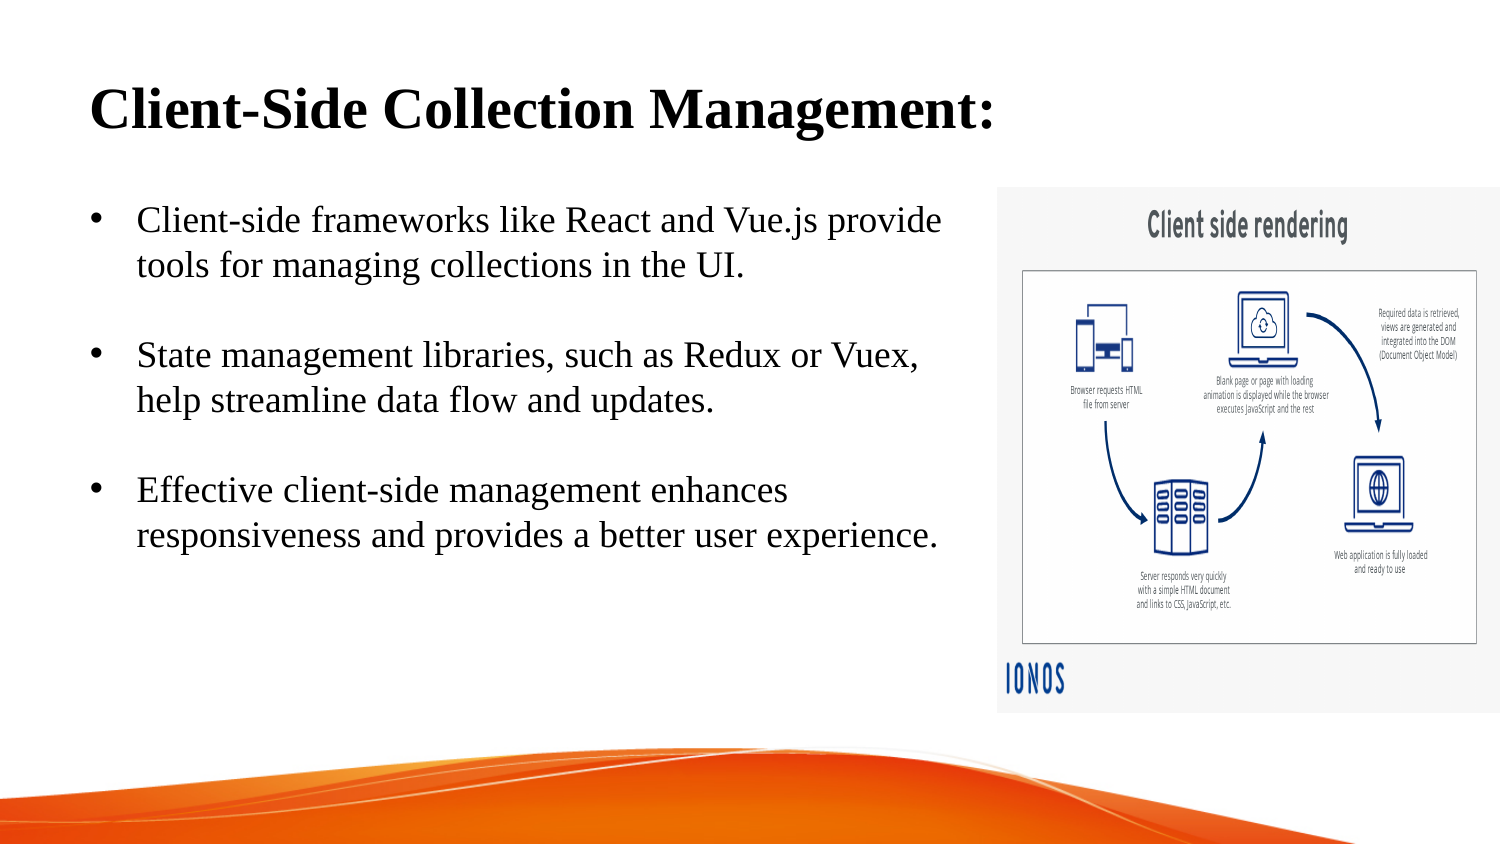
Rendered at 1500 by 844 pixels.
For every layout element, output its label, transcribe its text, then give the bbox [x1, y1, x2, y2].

text_box Client-side frameworks like React and Vue.js provide tools for managing collections in the UI. State management libraries, such as Redux or Vuex, help streamline data flow and updates. Effective client-side management enhances responsiveness and provides a better user experience. [74, 187, 971, 713]
text_box Client-Side Collection Management: [74, 37, 1425, 173]
picture [0, 0, 1500, 844]
